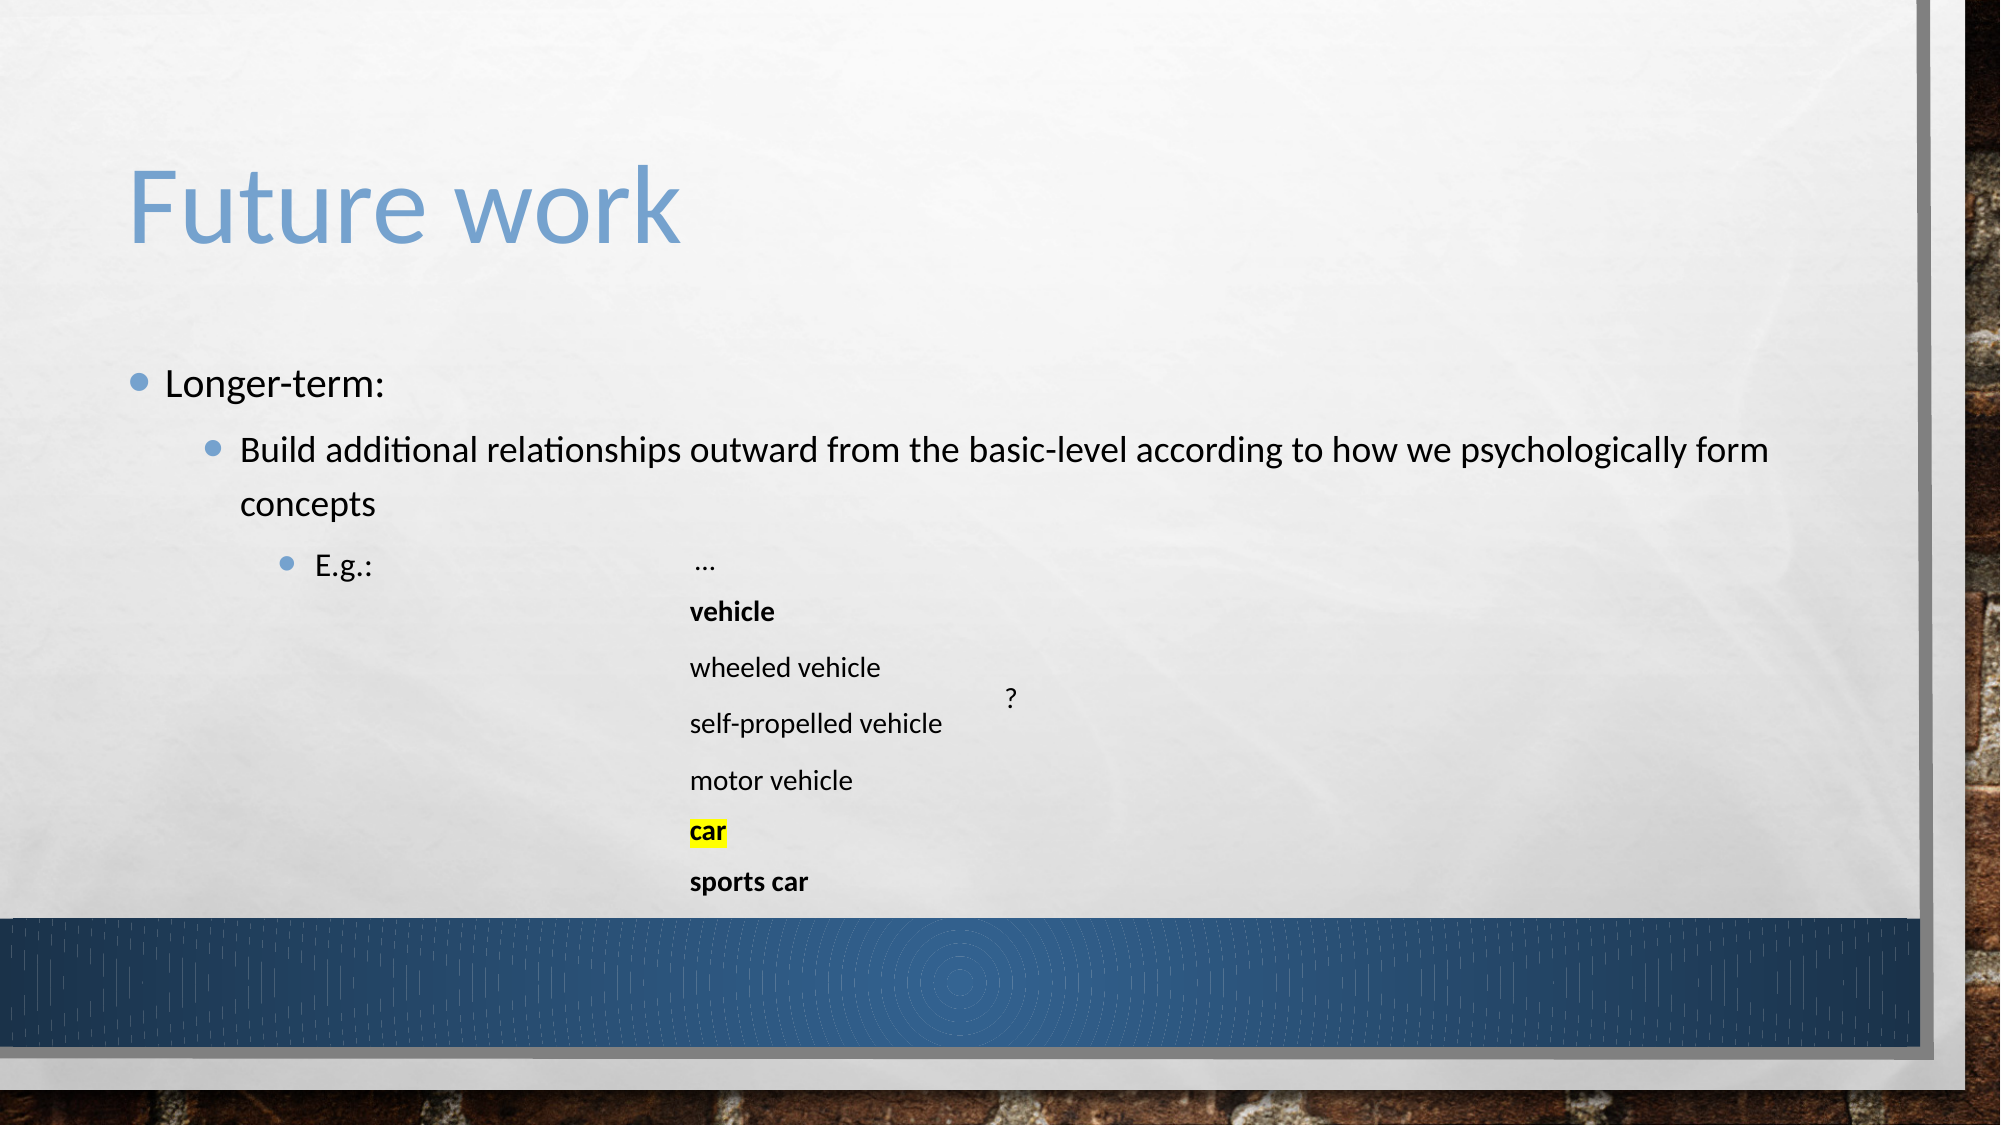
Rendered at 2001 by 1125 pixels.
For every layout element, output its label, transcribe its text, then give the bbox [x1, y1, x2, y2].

text_box car [674, 804, 762, 854]
list Longer-term: Build additional relationships outward from the basic-level according to how we psychologically form concepts E.g.: [112, 338, 1818, 882]
text_box sports car [675, 854, 861, 905]
text_box wheeled vehicle [674, 641, 975, 691]
text_box … [680, 534, 981, 584]
title Future work [112, 112, 1818, 302]
text_box vehicle [674, 584, 975, 635]
picture [0, 0, 2000, 1125]
text_box self-propelled vehicle [674, 697, 975, 748]
text_box ? [989, 672, 1035, 722]
text_box motor vehicle [674, 753, 904, 804]
